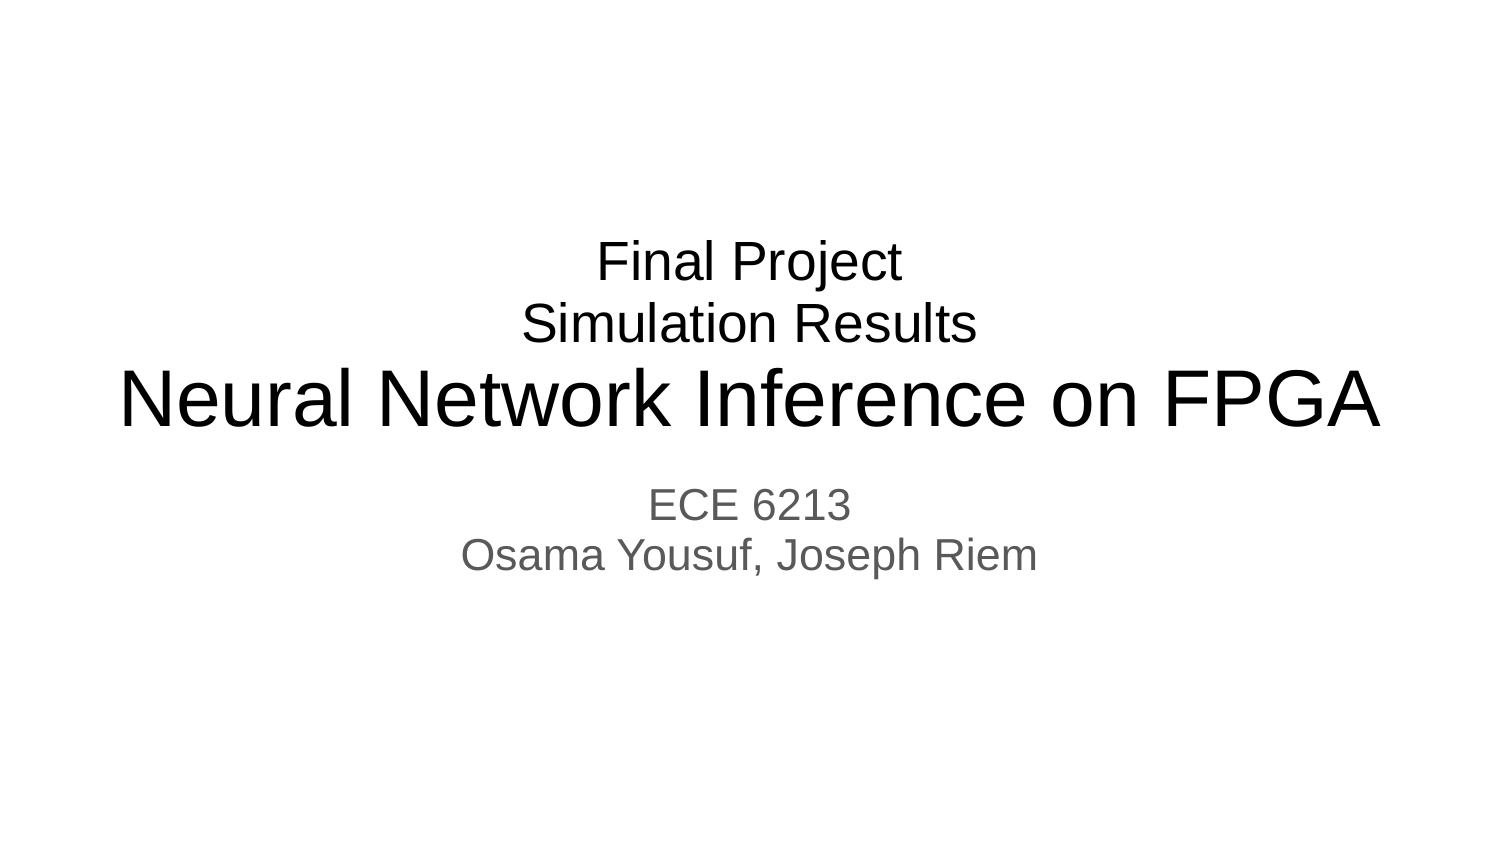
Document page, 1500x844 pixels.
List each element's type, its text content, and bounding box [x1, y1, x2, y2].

title Final Project Simulation Results Neural Network Inference on FPGA [51, 122, 1449, 459]
subtitle ECE 6213 Osama Yousuf, Joseph Riem [51, 464, 1449, 595]
